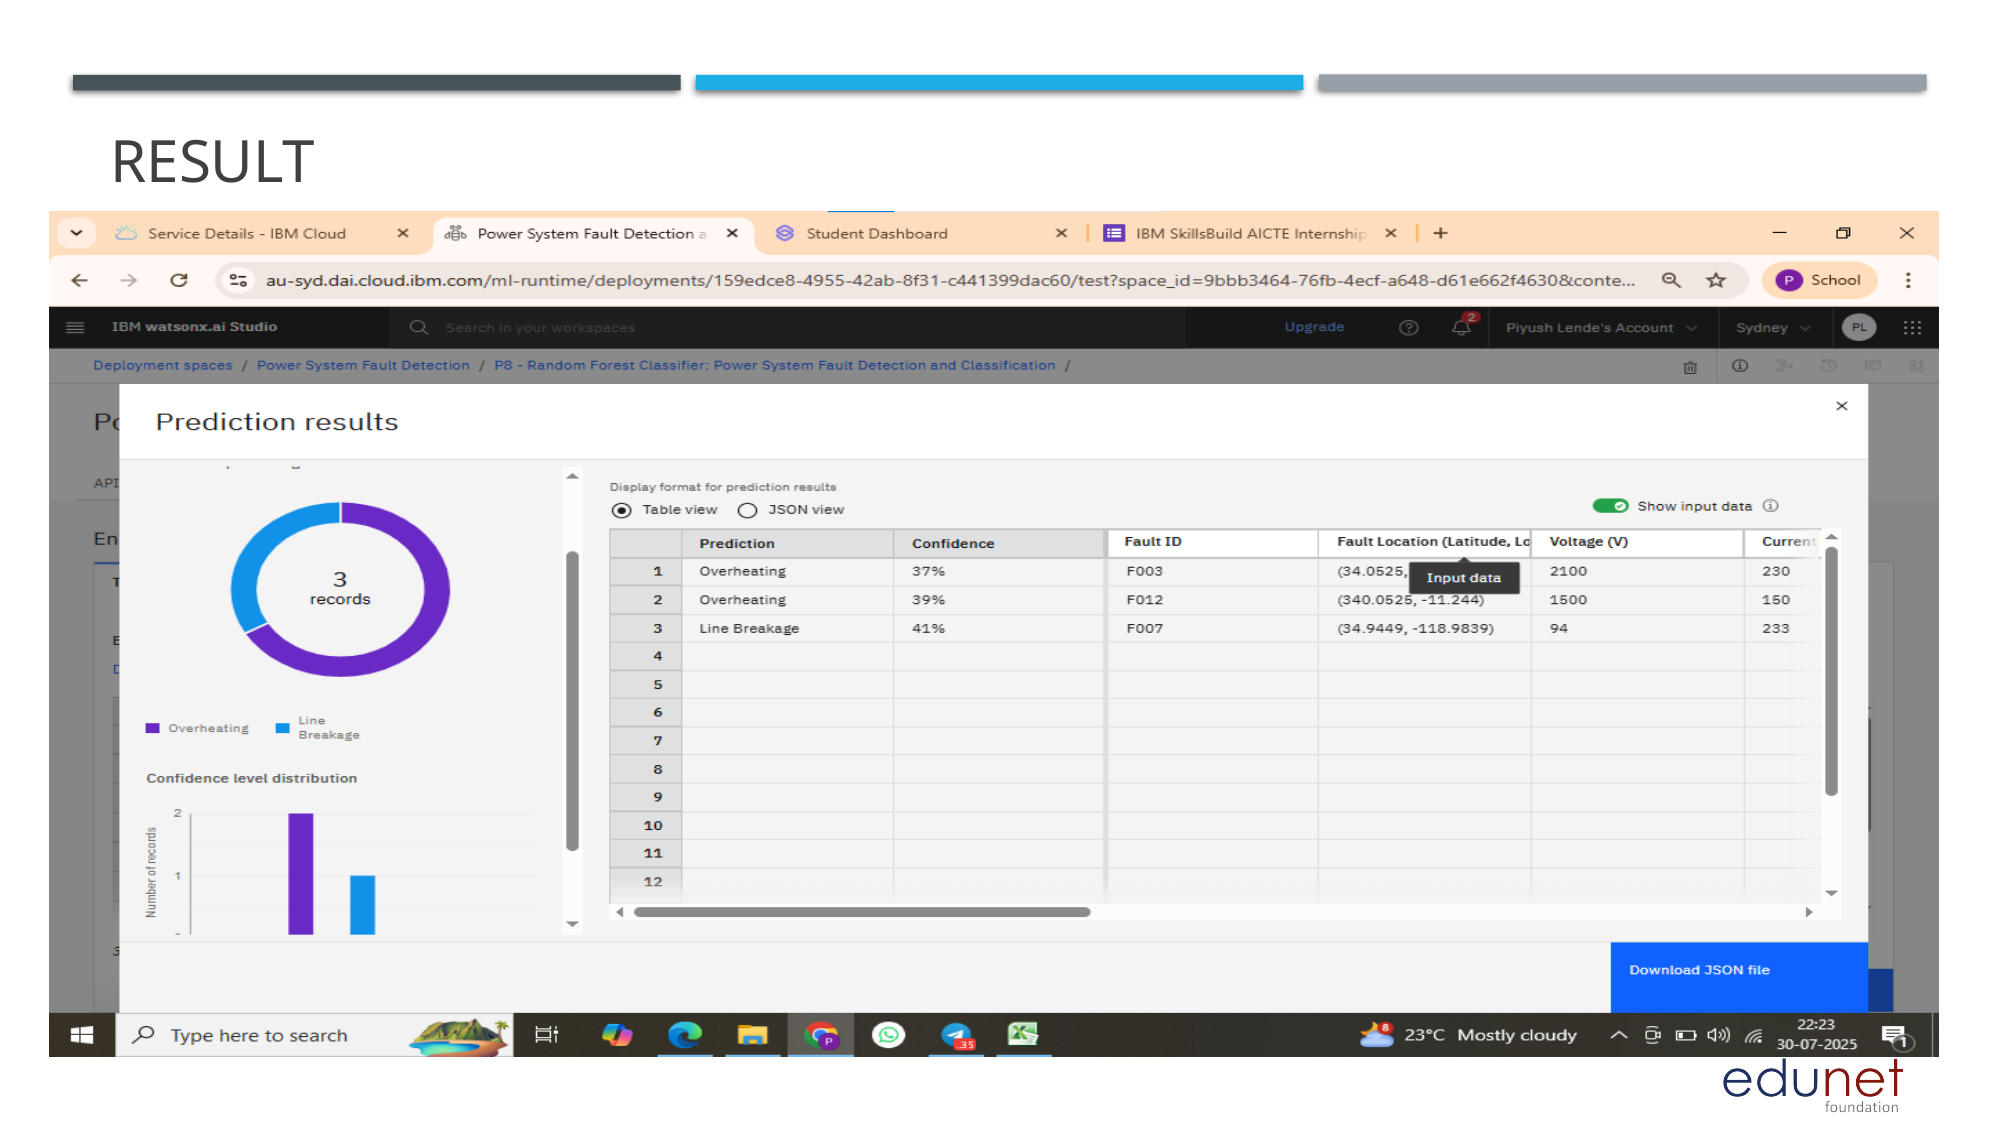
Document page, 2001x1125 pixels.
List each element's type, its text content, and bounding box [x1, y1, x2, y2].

picture [49, 210, 1940, 1116]
title result [95, 115, 1905, 203]
